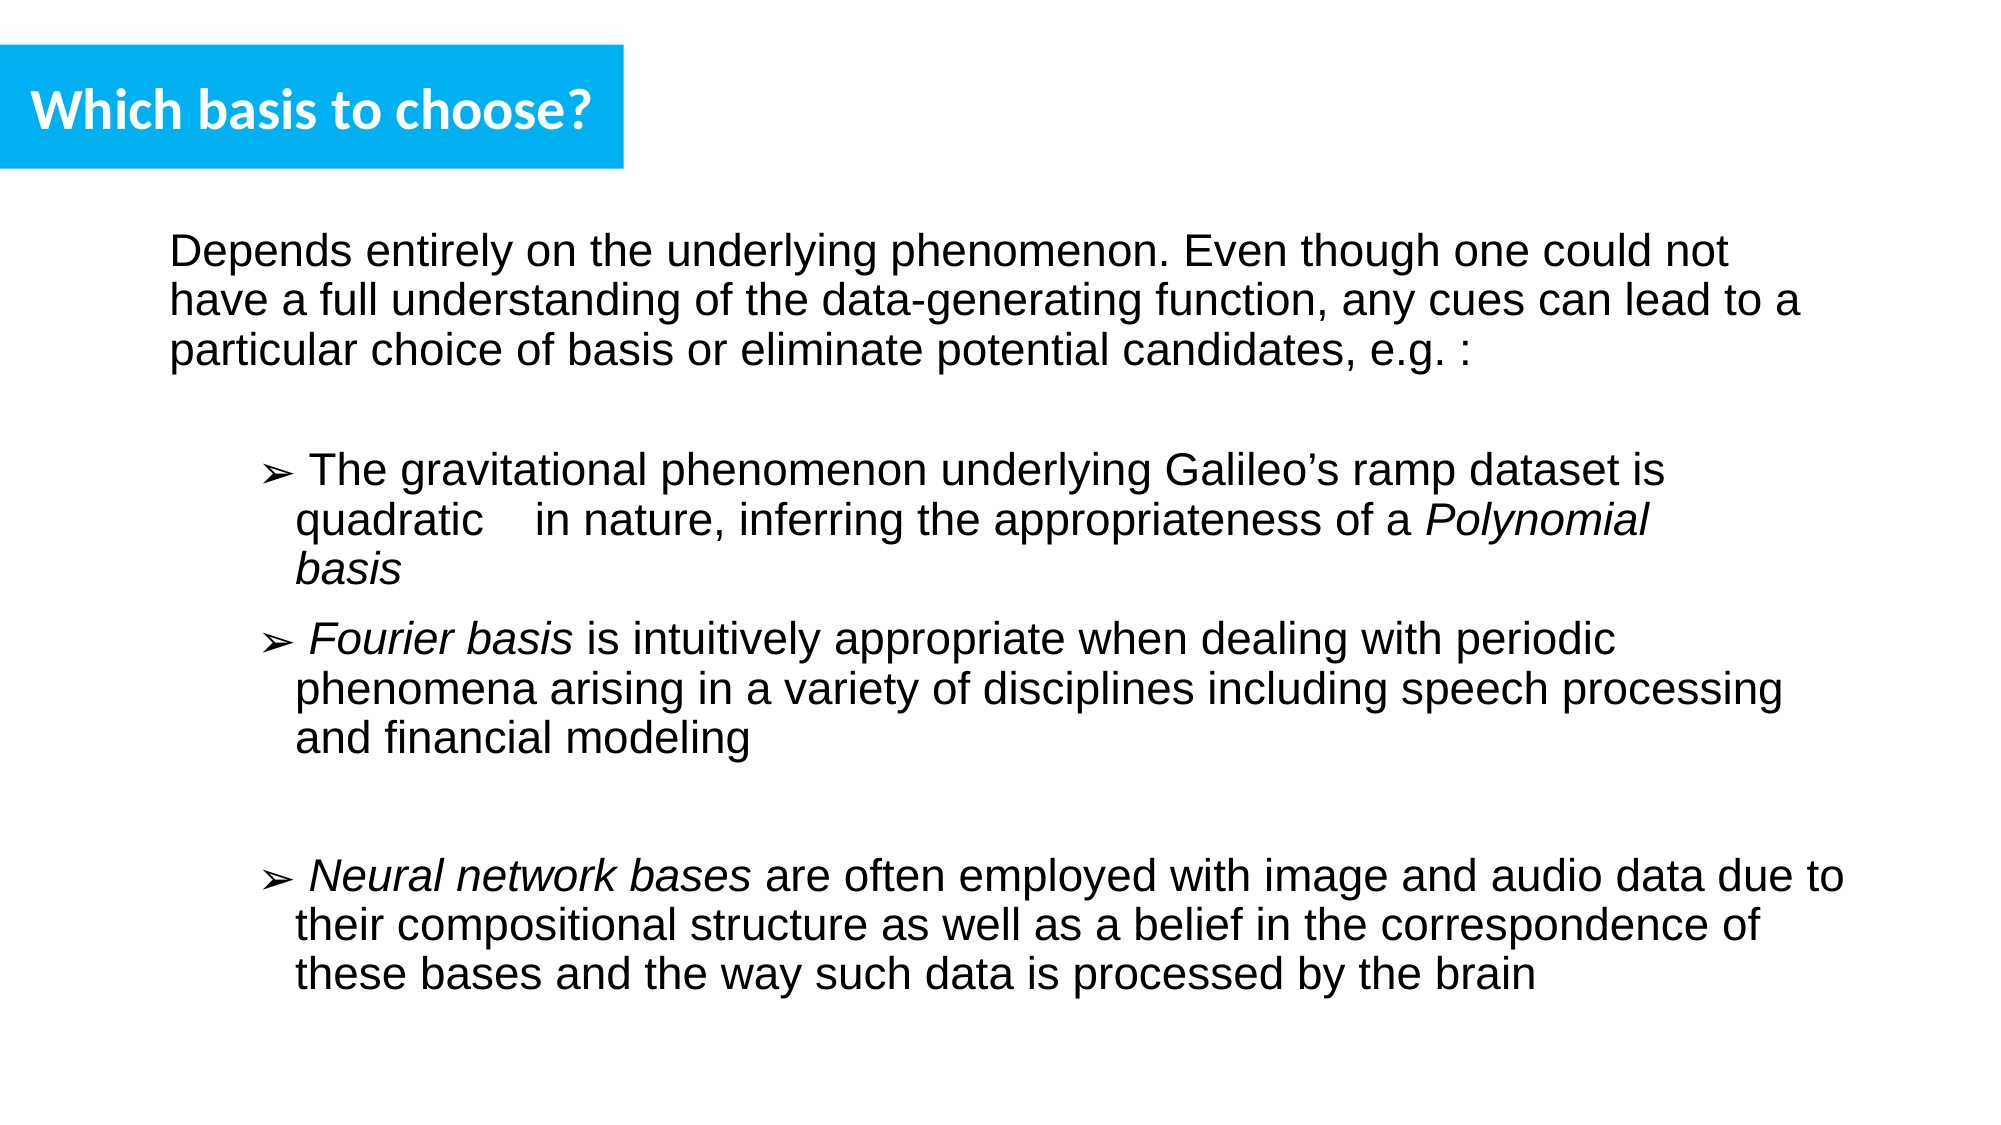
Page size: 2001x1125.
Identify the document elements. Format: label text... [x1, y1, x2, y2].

text_box The gravitational phenomenon underlying Galileo’s ramp dataset is quadratic in nature, inferring the appropriateness of a Polynomial basis [242, 438, 1768, 558]
text_box Neural network bases are often employed with image and audio data due to their compositional structure as well as a belief in the correspondence of these bases and the way such data is processed by the brain [242, 844, 1887, 1030]
text_box Depends entirely on the underlying phenomenon. Even though one could not have a full understanding of the data-generating function, any cues can lead to a particular choice of basis or eliminate potential candidates, e.g. : [154, 219, 1857, 511]
text_box Fourier basis is intuitively appropriate when dealing with periodic phenomena arising in a variety of disciplines including speech processing and financial modeling [242, 607, 1828, 794]
text_box Which basis to choose? [0, 44, 624, 169]
